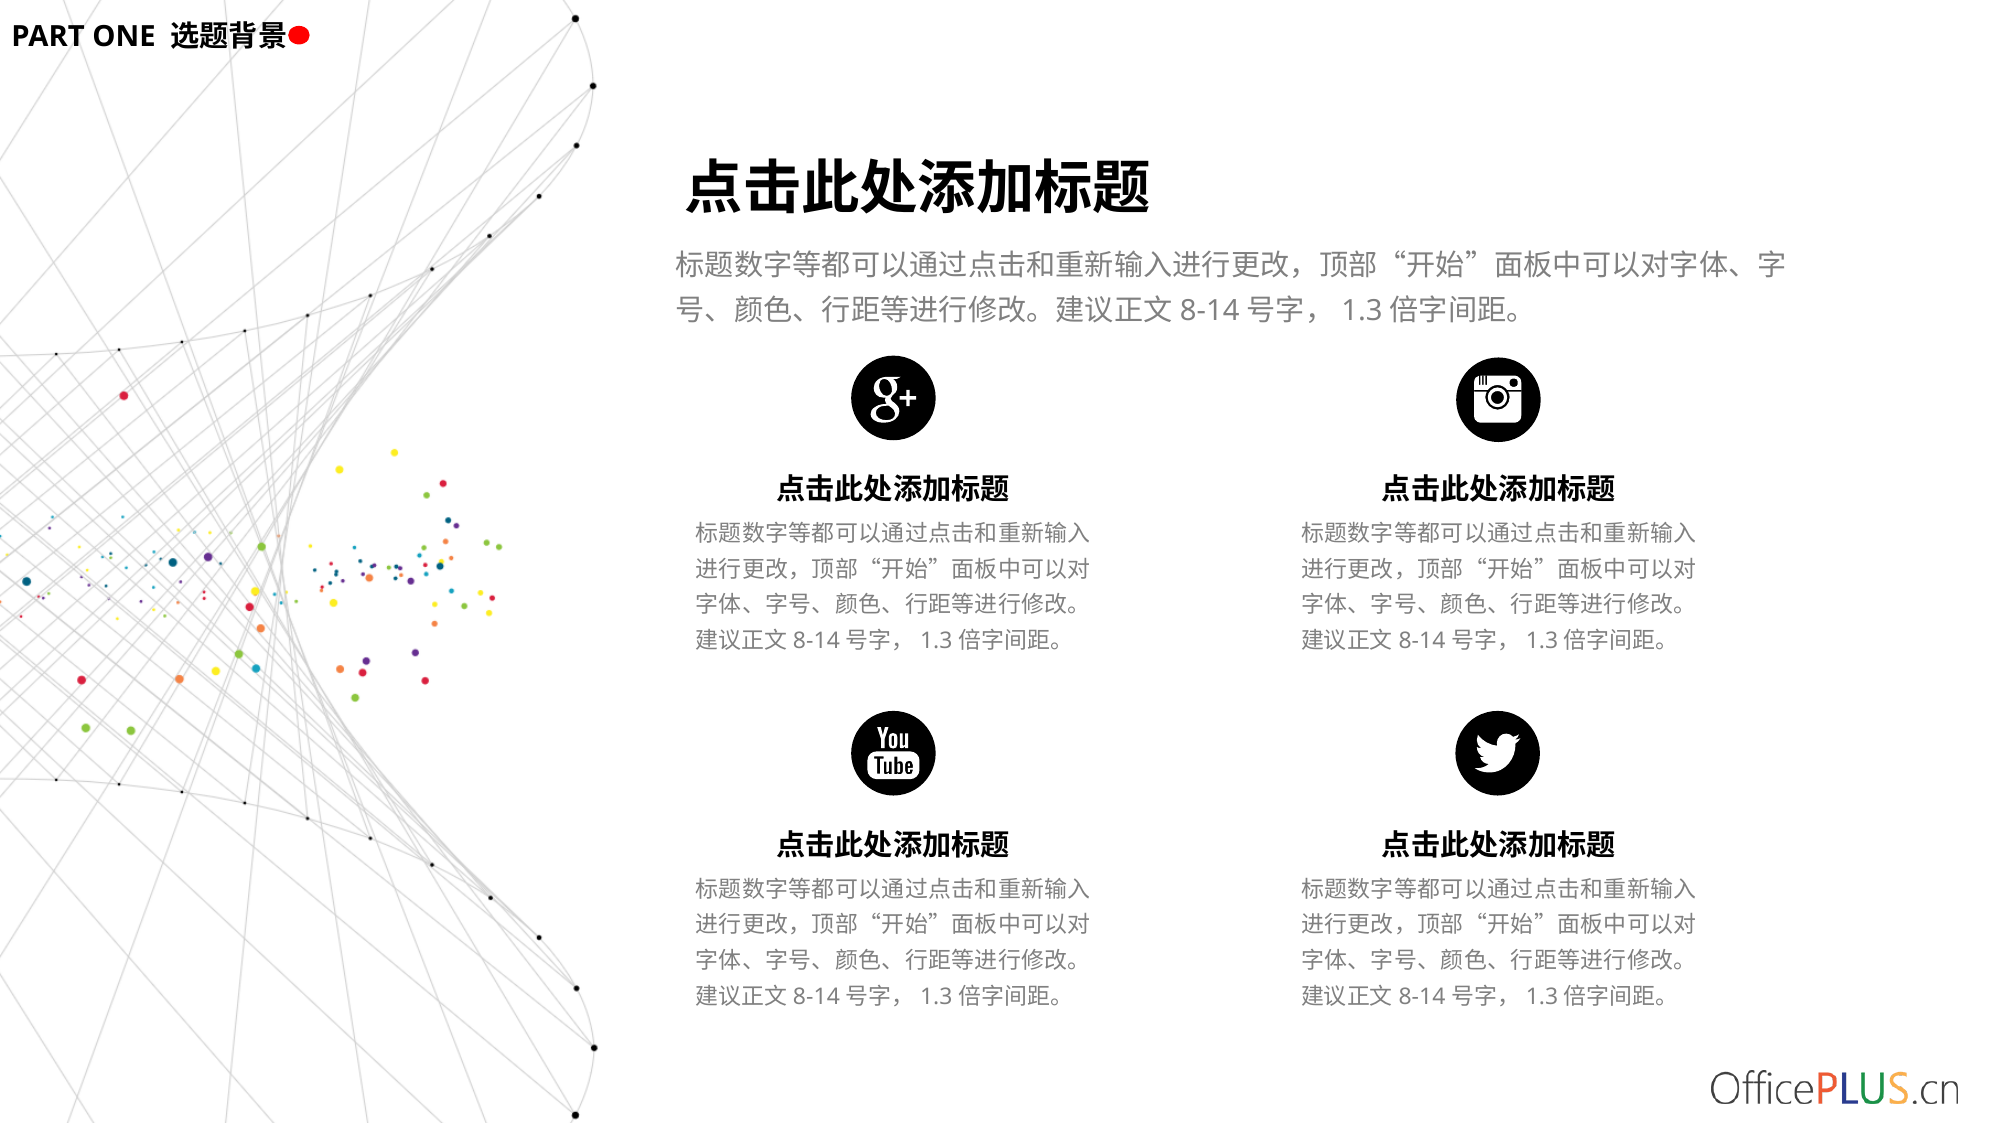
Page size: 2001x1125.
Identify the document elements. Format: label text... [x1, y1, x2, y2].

text_box 点击此处添加标题 [1367, 818, 1631, 858]
text_box [287, 24, 311, 46]
text_box 标题数字等都可以通过点击和重新输入进行更改，顶部“开始”面板中可以对字体、字号、颜色、行距等进行修改。建议正文8-14号字，1.3倍字间距。 [680, 858, 1107, 1017]
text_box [1456, 357, 1541, 443]
picture [1711, 1070, 1958, 1104]
text_box 标题数字等都可以通过点击和重新输入进行更改，顶部“开始”面板中可以对字体、字号、颜色、行距等进行修改。建议正文8-14号字，1.3倍字间距。 [660, 228, 1816, 334]
text_box 点击此处添加标题 [670, 142, 1167, 228]
text_box PART ONE 选题背景 [0, 9, 303, 60]
picture [0, 0, 688, 1123]
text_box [1455, 710, 1540, 796]
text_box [851, 355, 936, 441]
text_box 点击此处添加标题 [1367, 462, 1631, 502]
text_box 点击此处添加标题 [761, 818, 1026, 858]
text_box 标题数字等都可以通过点击和重新输入进行更改，顶部“开始”面板中可以对字体、字号、颜色、行距等进行修改。建议正文8-14号字，1.3倍字间距。 [1286, 858, 1712, 1017]
text_box 标题数字等都可以通过点击和重新输入进行更改，顶部“开始”面板中可以对字体、字号、颜色、行距等进行修改。建议正文8-14号字，1.3倍字间距。 [680, 502, 1107, 661]
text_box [851, 710, 936, 796]
text_box 点击此处添加标题 [761, 462, 1026, 502]
text_box 标题数字等都可以通过点击和重新输入进行更改，顶部“开始”面板中可以对字体、字号、颜色、行距等进行修改。建议正文8-14号字，1.3倍字间距。 [1286, 502, 1712, 661]
